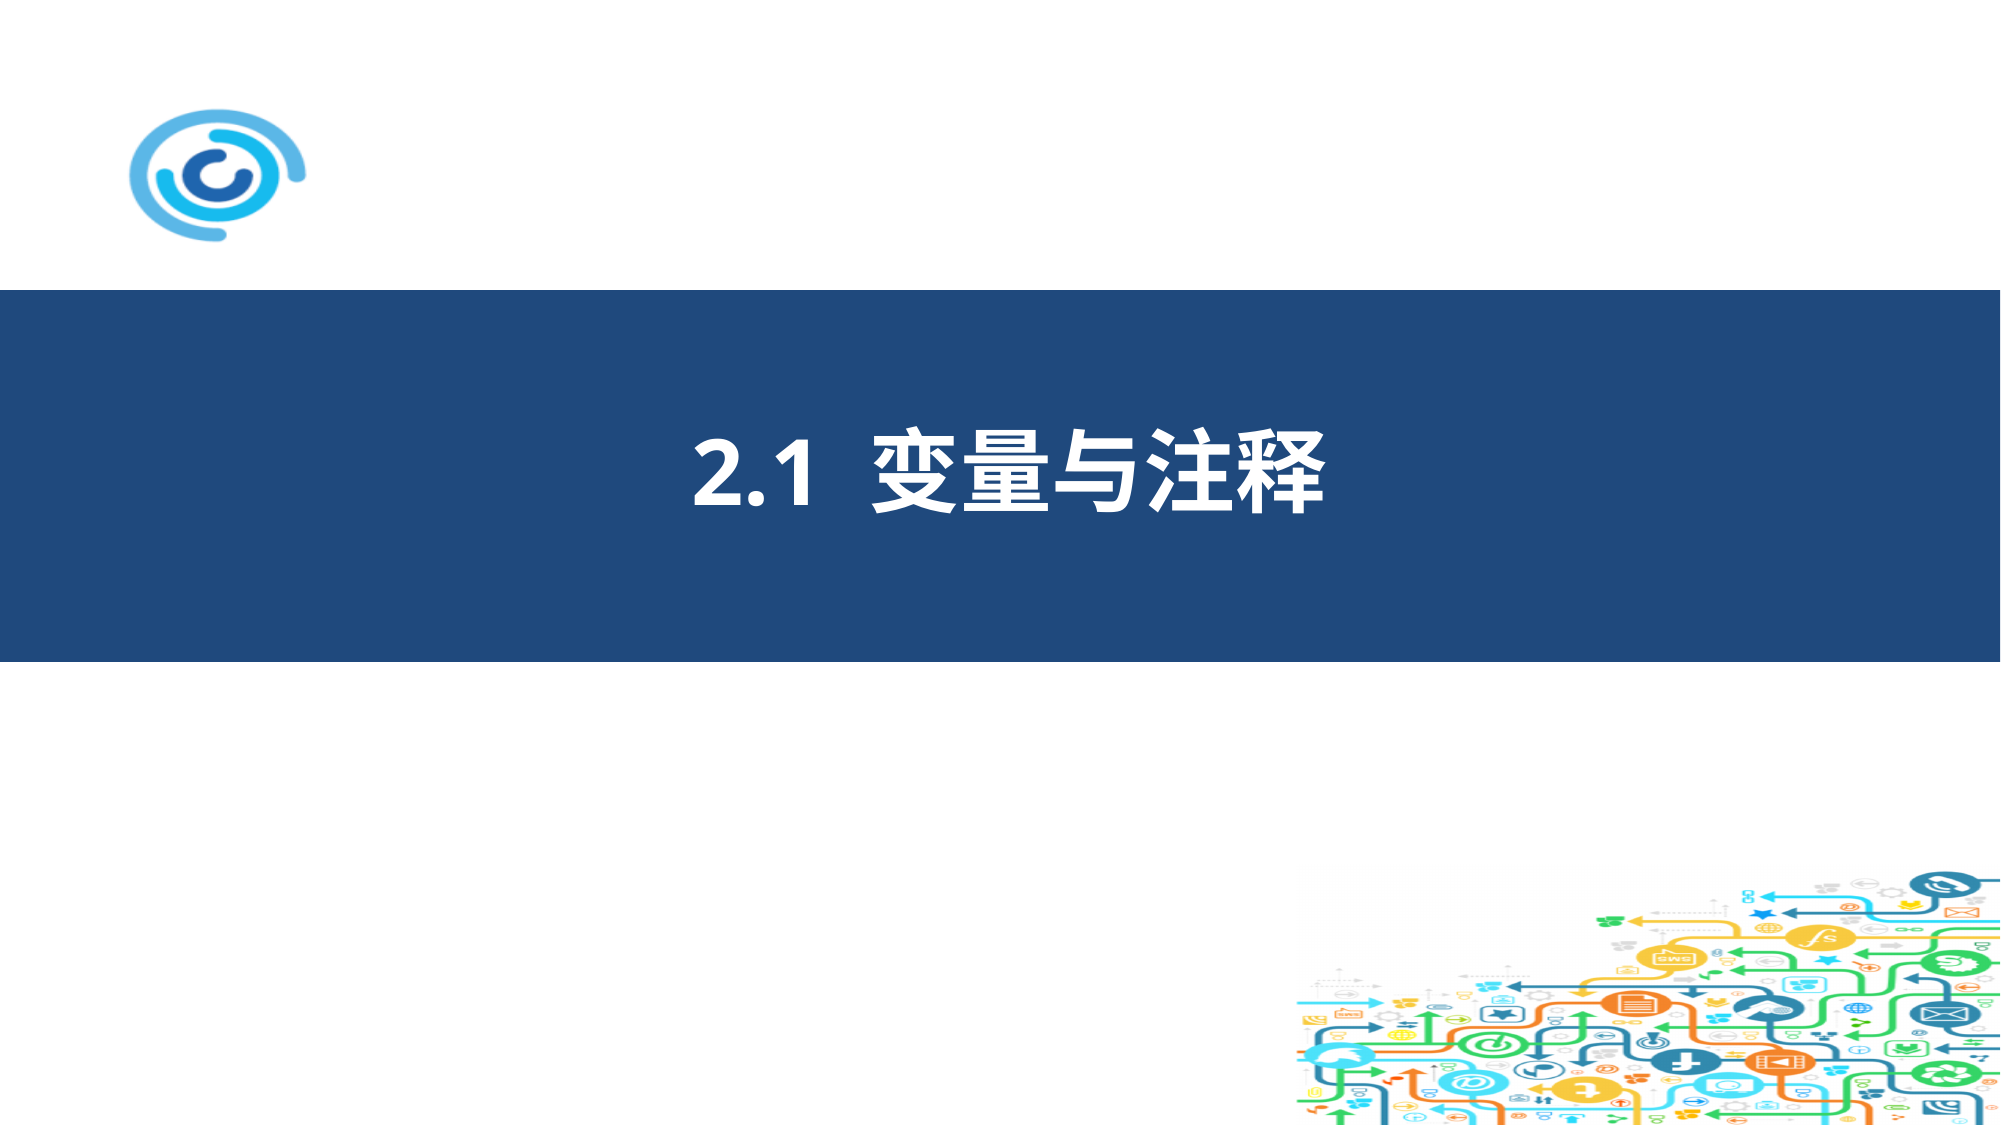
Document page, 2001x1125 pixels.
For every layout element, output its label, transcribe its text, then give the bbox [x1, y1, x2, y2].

picture [125, 105, 313, 246]
title 2.1 变量与注释 [109, 374, 1910, 563]
picture [1297, 865, 2000, 1125]
